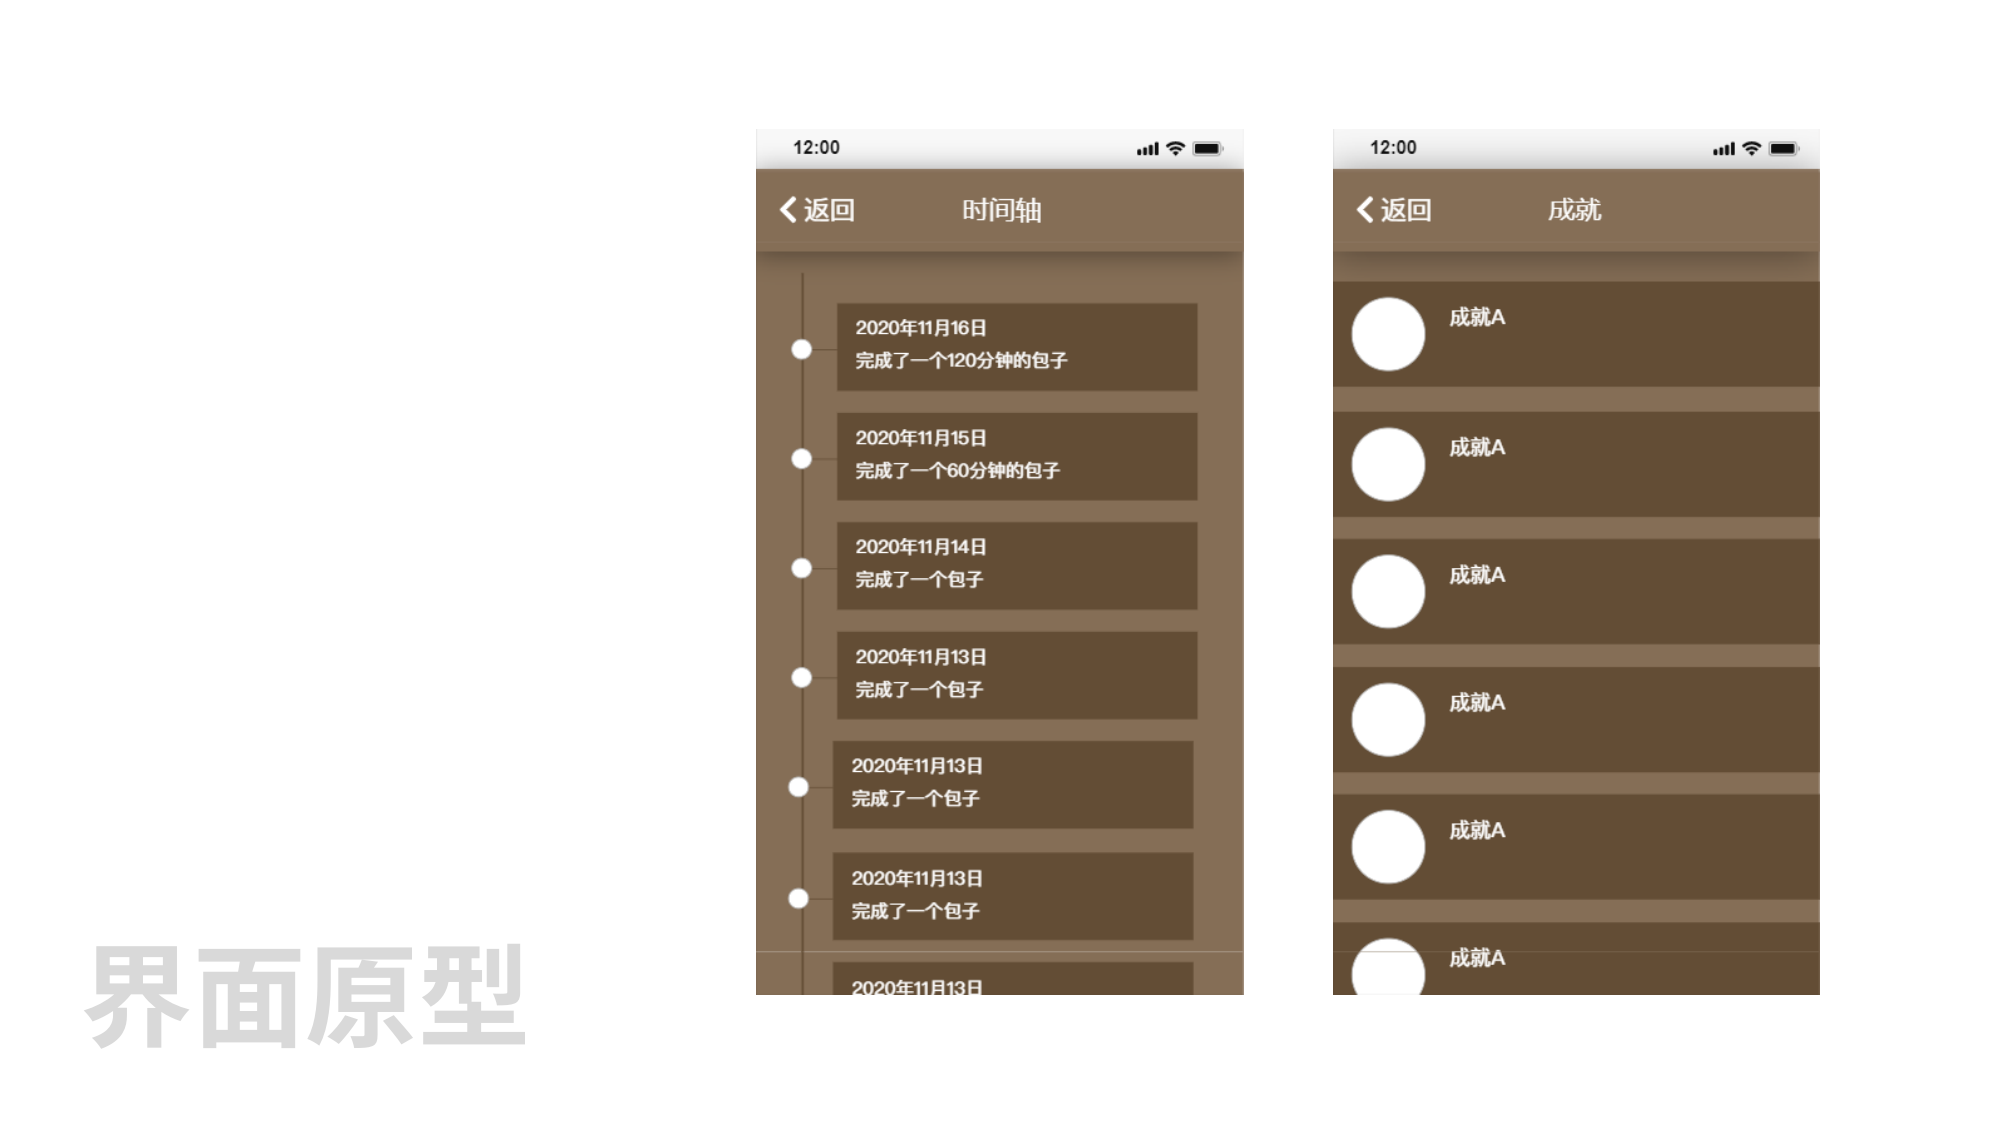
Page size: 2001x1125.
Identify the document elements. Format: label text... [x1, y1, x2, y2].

text_box 界面原型 [65, 918, 546, 1069]
picture [1333, 129, 1820, 996]
picture [756, 129, 1244, 996]
